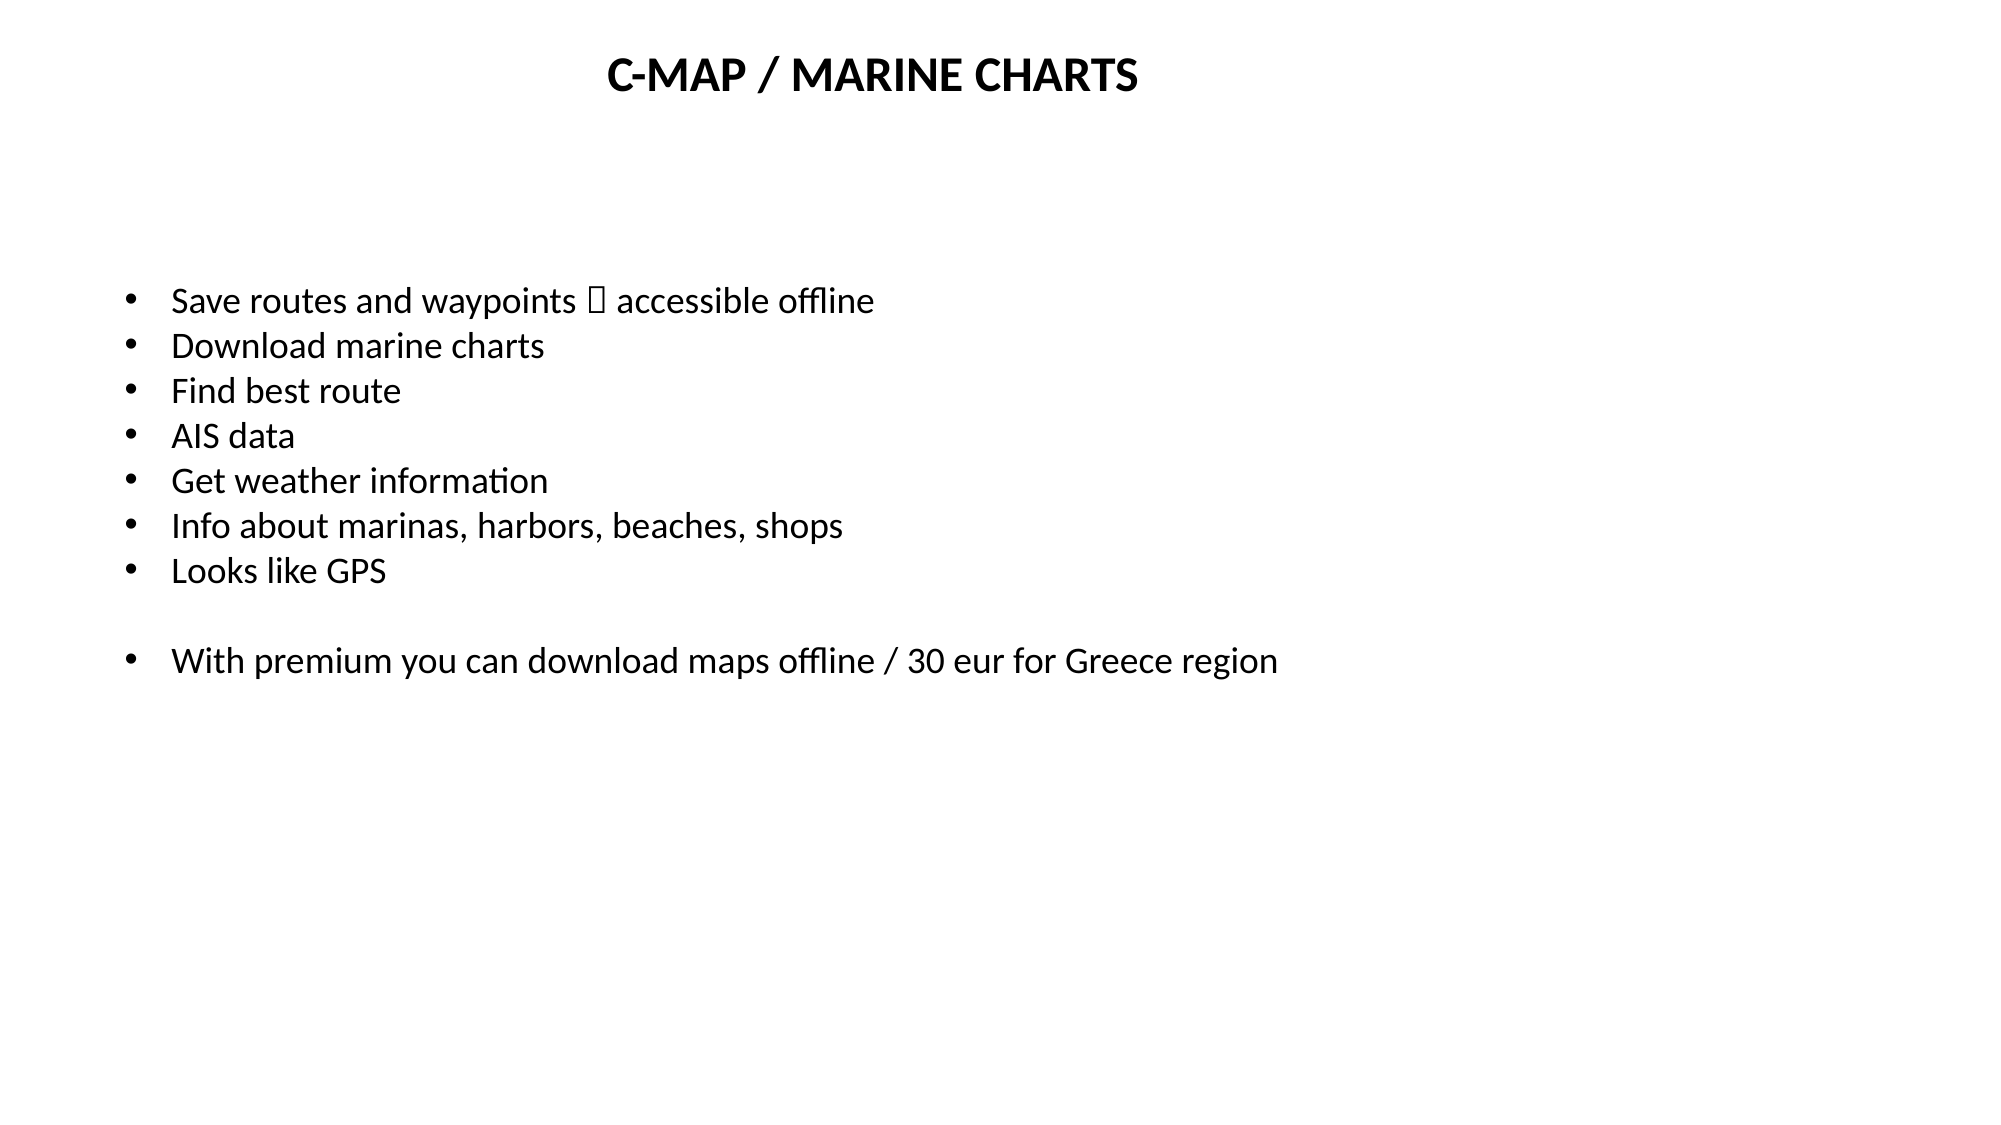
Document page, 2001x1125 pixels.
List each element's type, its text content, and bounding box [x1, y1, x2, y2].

text_box Save routes and waypoints  accessible offline Download marine charts Find best route AIS data Get weather information Info about marinas, harbors, beaches, shops Looks like GPS With premium you can download maps offline / 30 eur for Greece region [109, 268, 1500, 824]
text_box C-MAP / MARINE CHARTS [592, 33, 1155, 109]
